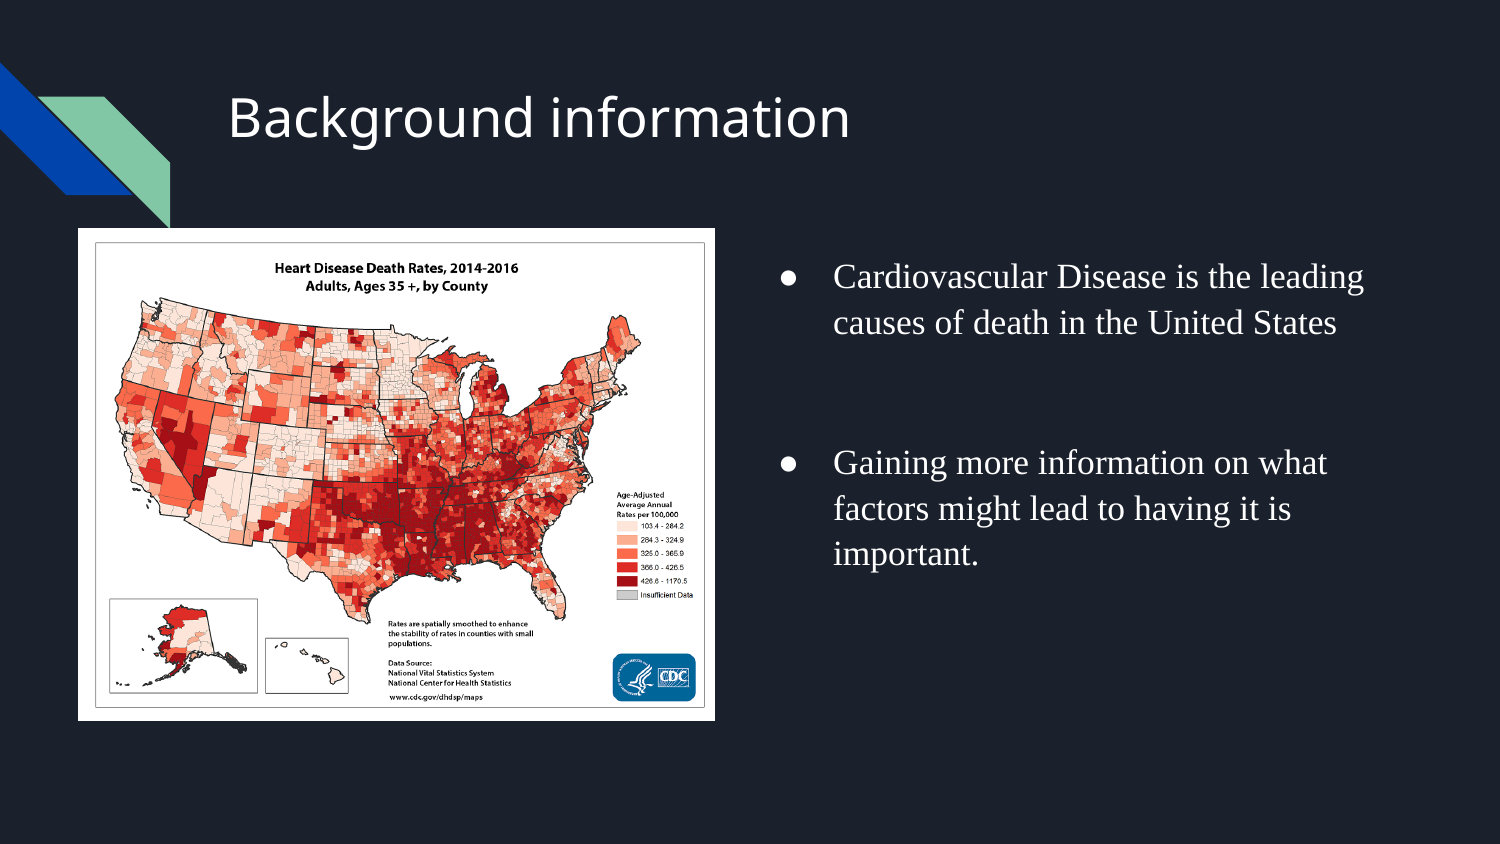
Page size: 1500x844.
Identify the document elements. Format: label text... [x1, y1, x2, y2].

title Background information [212, 64, 1368, 215]
picture [77, 228, 715, 721]
list Cardiovascular Disease is the leading causes of death in the United States Gaining more information on what factors might lead to having it is important. [743, 235, 1423, 714]
